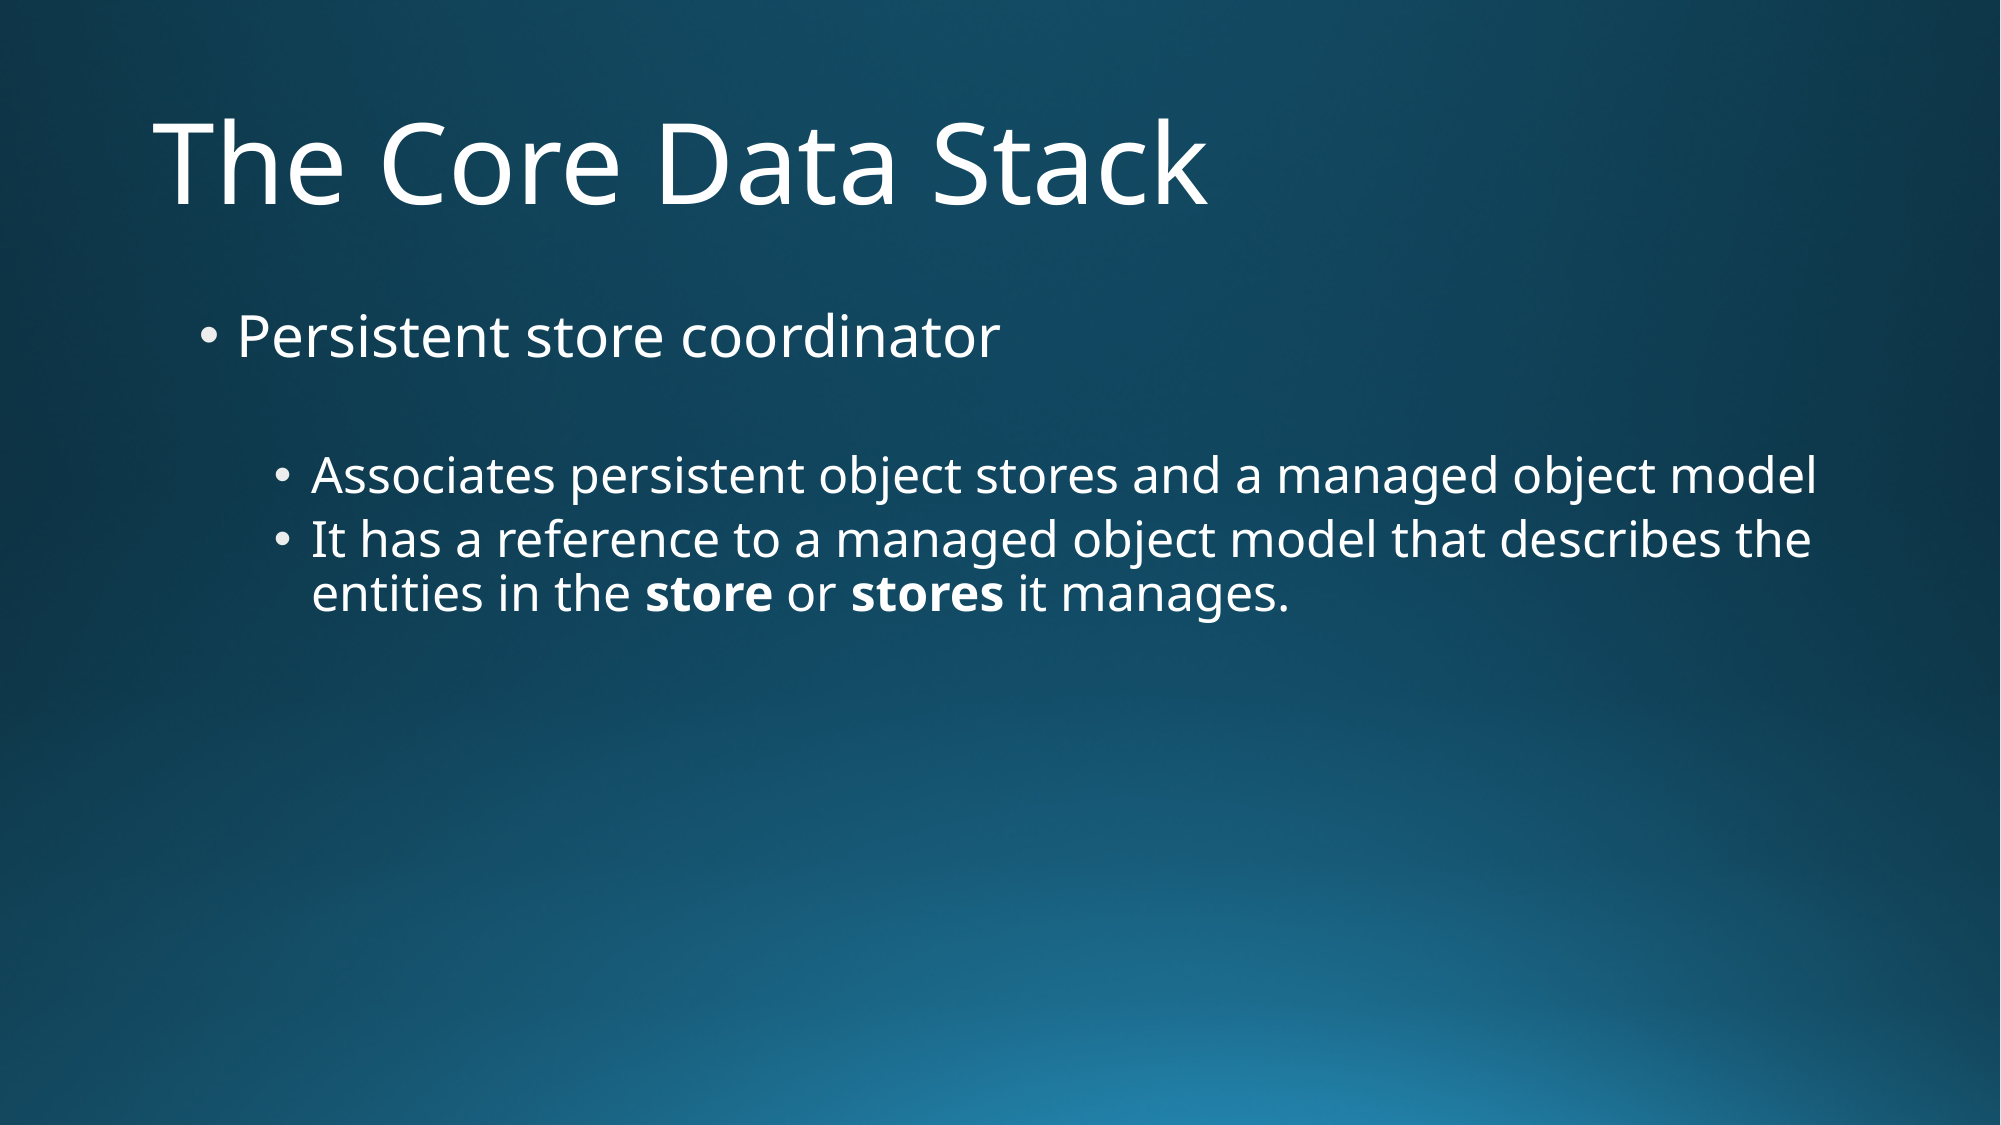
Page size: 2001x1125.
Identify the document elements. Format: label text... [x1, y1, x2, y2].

list Persistent store coordinator Associates persistent object stores and a managed object model It has a reference to a managed object model that describes the entities in the store or stores it manages. [183, 299, 1863, 1014]
picture [0, 0, 2001, 1125]
title The Core Data Stack [137, 59, 1863, 278]
